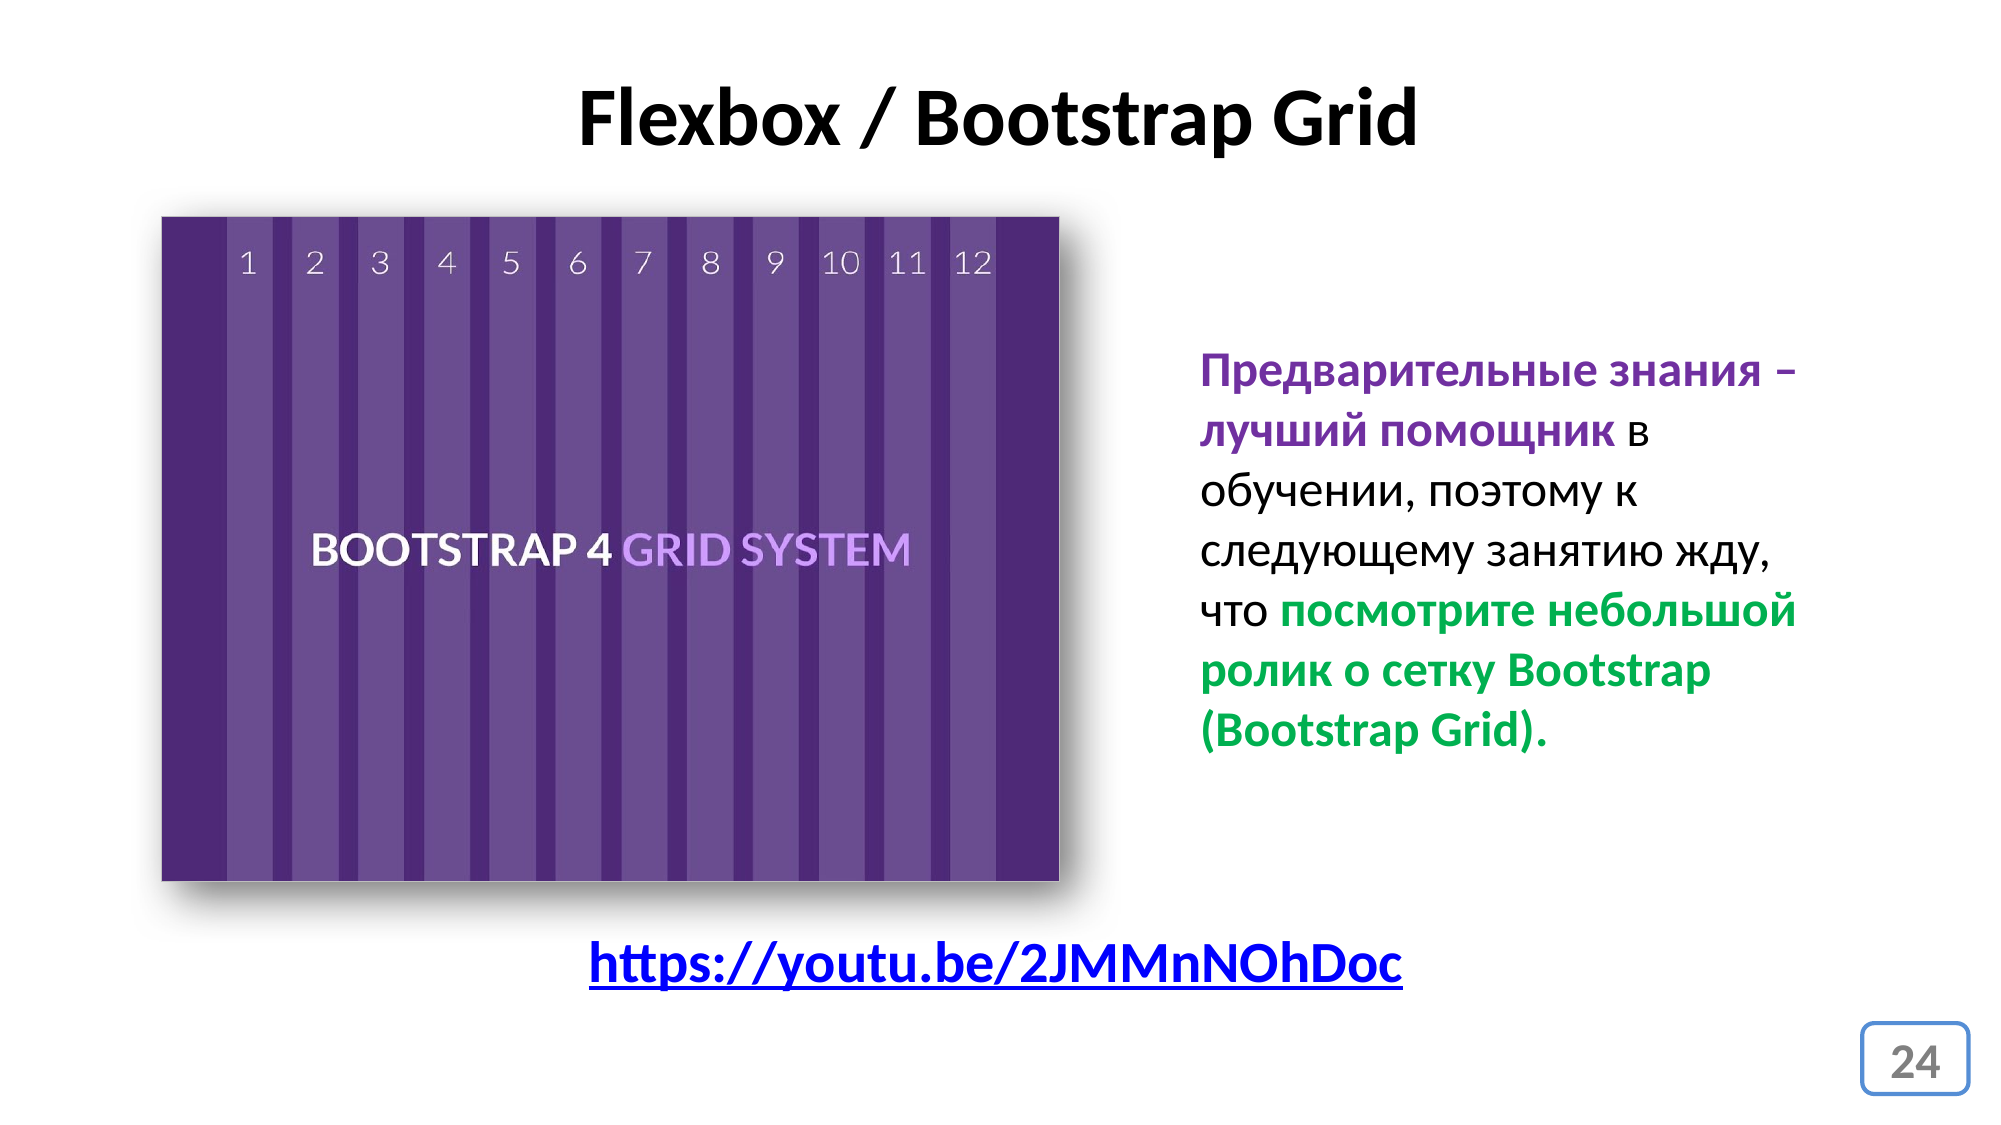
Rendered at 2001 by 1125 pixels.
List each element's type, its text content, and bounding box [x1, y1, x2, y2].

text_box https://youtu.be/2JMMnNOhDoc [0, 916, 1996, 1002]
text_box Flexbox / Bootstrap Grid [0, 54, 2000, 170]
text_box 24 [1860, 1021, 1971, 1097]
text_box Предварительные знания – лучший помощник в обучении, поэтому к следующему занятию жду, что посмотрите небольшой ролик о сетку Bootstrap (Bootstrap Grid). [1185, 329, 1859, 764]
picture [161, 215, 1060, 882]
